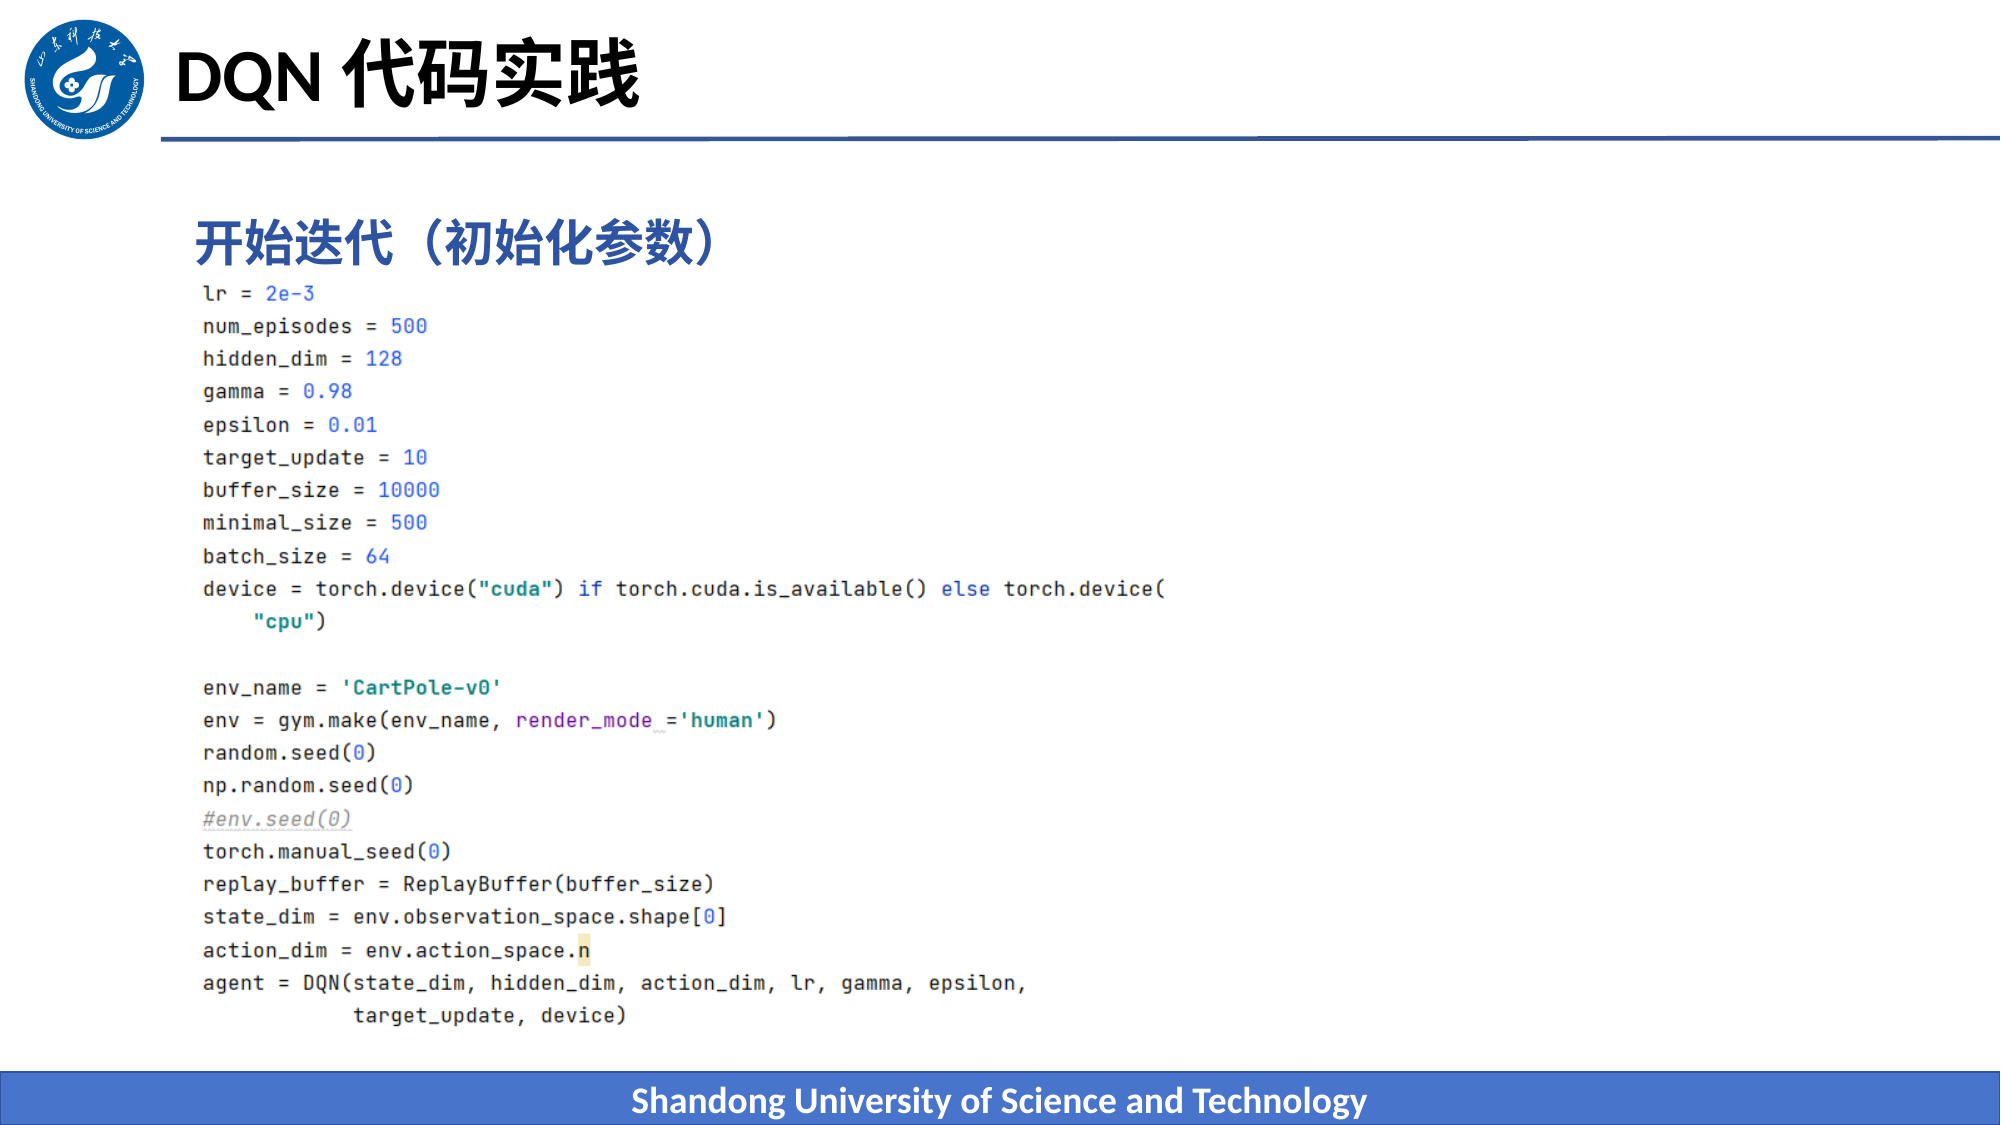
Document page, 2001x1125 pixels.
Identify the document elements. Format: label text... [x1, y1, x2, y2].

picture [194, 266, 1176, 1031]
text_box DQN代码实践 [160, 19, 828, 124]
text_box 开始迭代（初始化参数） [179, 173, 1910, 279]
text_box Shandong University of Science and Technology [0, 1071, 2000, 1125]
picture [24, 18, 146, 140]
